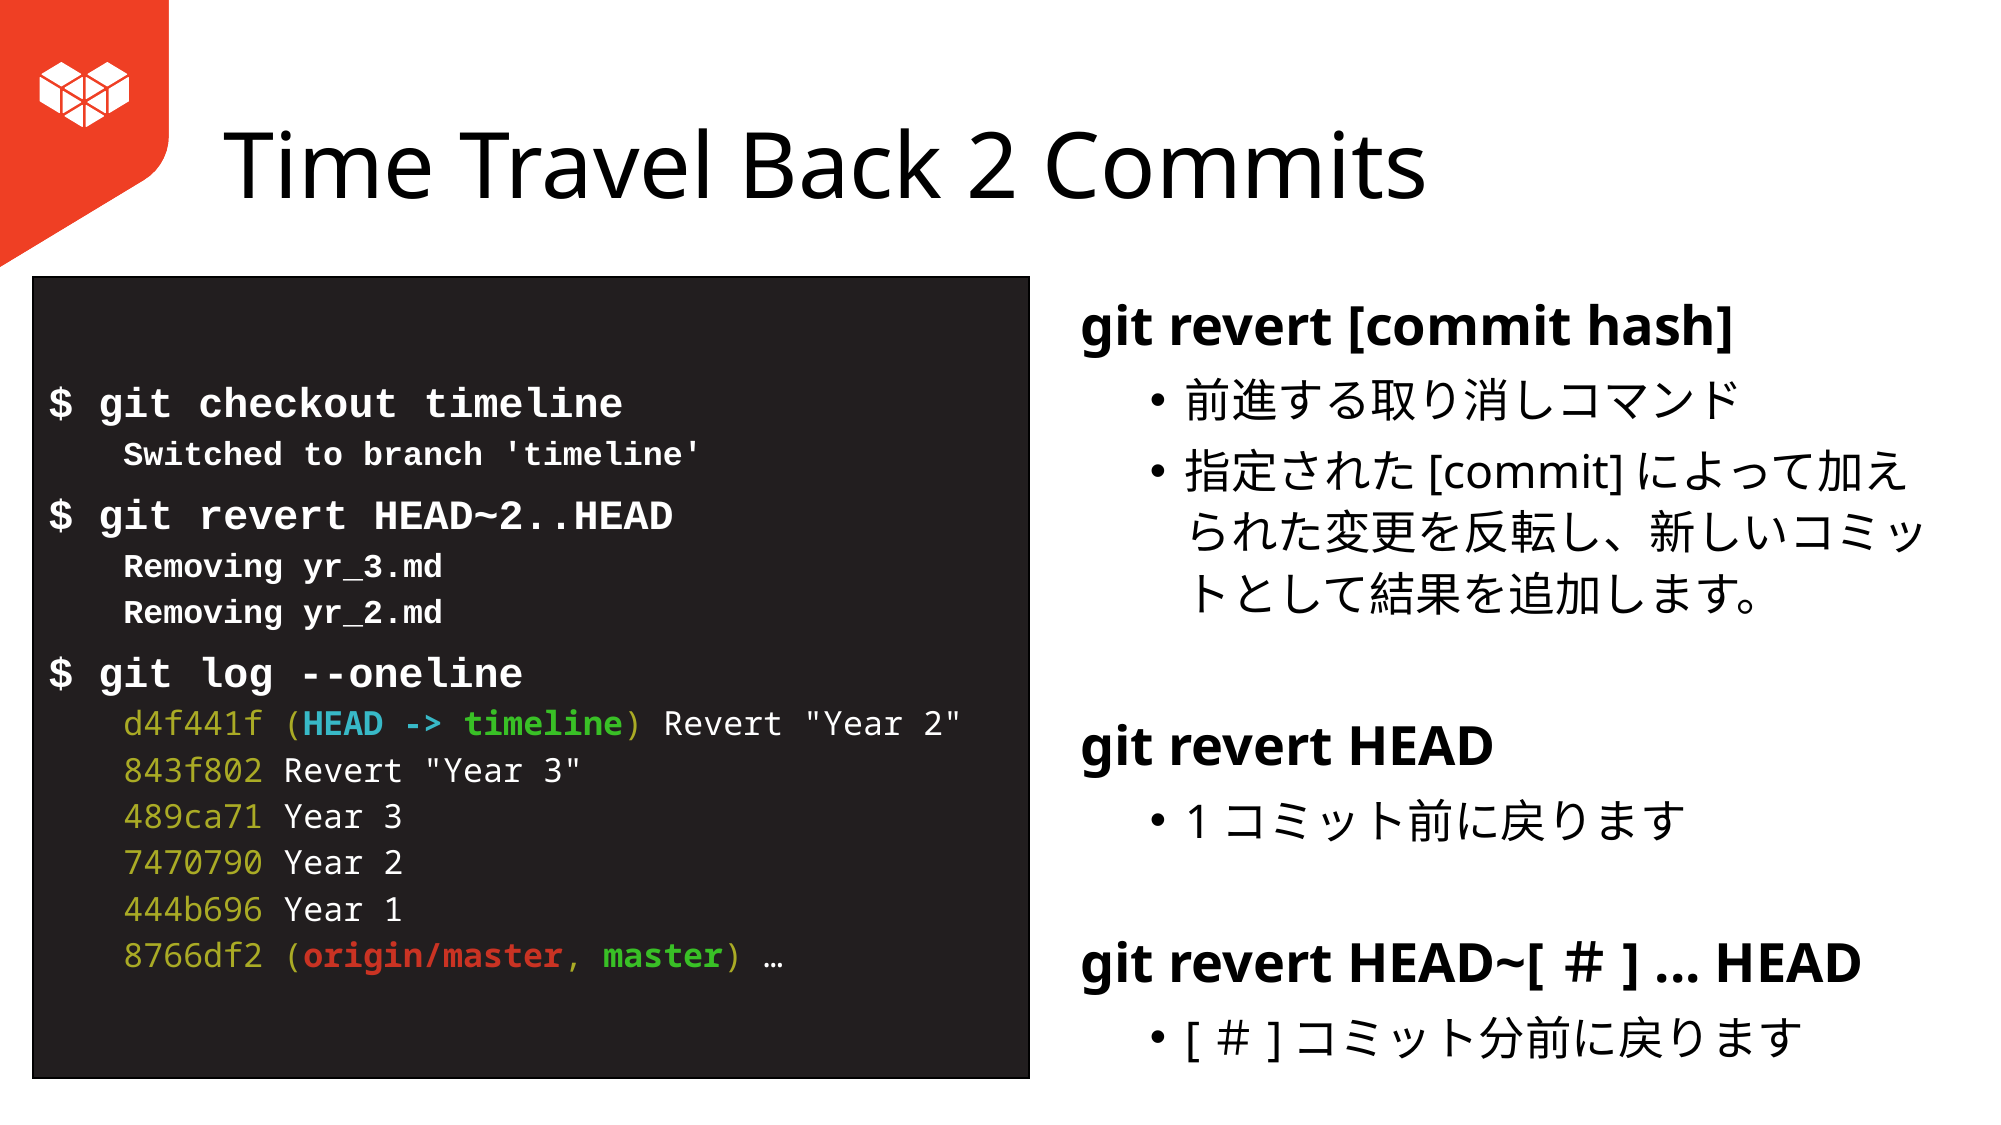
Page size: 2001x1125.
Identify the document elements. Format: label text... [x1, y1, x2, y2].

list git revert [commit hash] 前進する取り消しコマンド 指定された[commit]によって加えられた変更を反転し、新しいコミットとして結果を追加します。 git revert HEAD 1コミット前に戻ります git revert HEAD~[＃] ... HEAD [＃]コミット分前に戻ります [1065, 277, 1967, 1079]
title Time Travel Back 2 Commits [208, 59, 1863, 278]
list $ git checkout timeline Switched to branch 'timeline' $ git revert HEAD~2..HEAD Removing yr_3.md Removing yr_2.md $ git log --oneline d4f441f (HEAD -> timeline) Revert "Year 2" 843f802 Revert "Year 3" 489ca71 Year 3 7470790 Year 2 444b696 Year 1 8766df2 (origin/master, master) … [32, 276, 1030, 1079]
